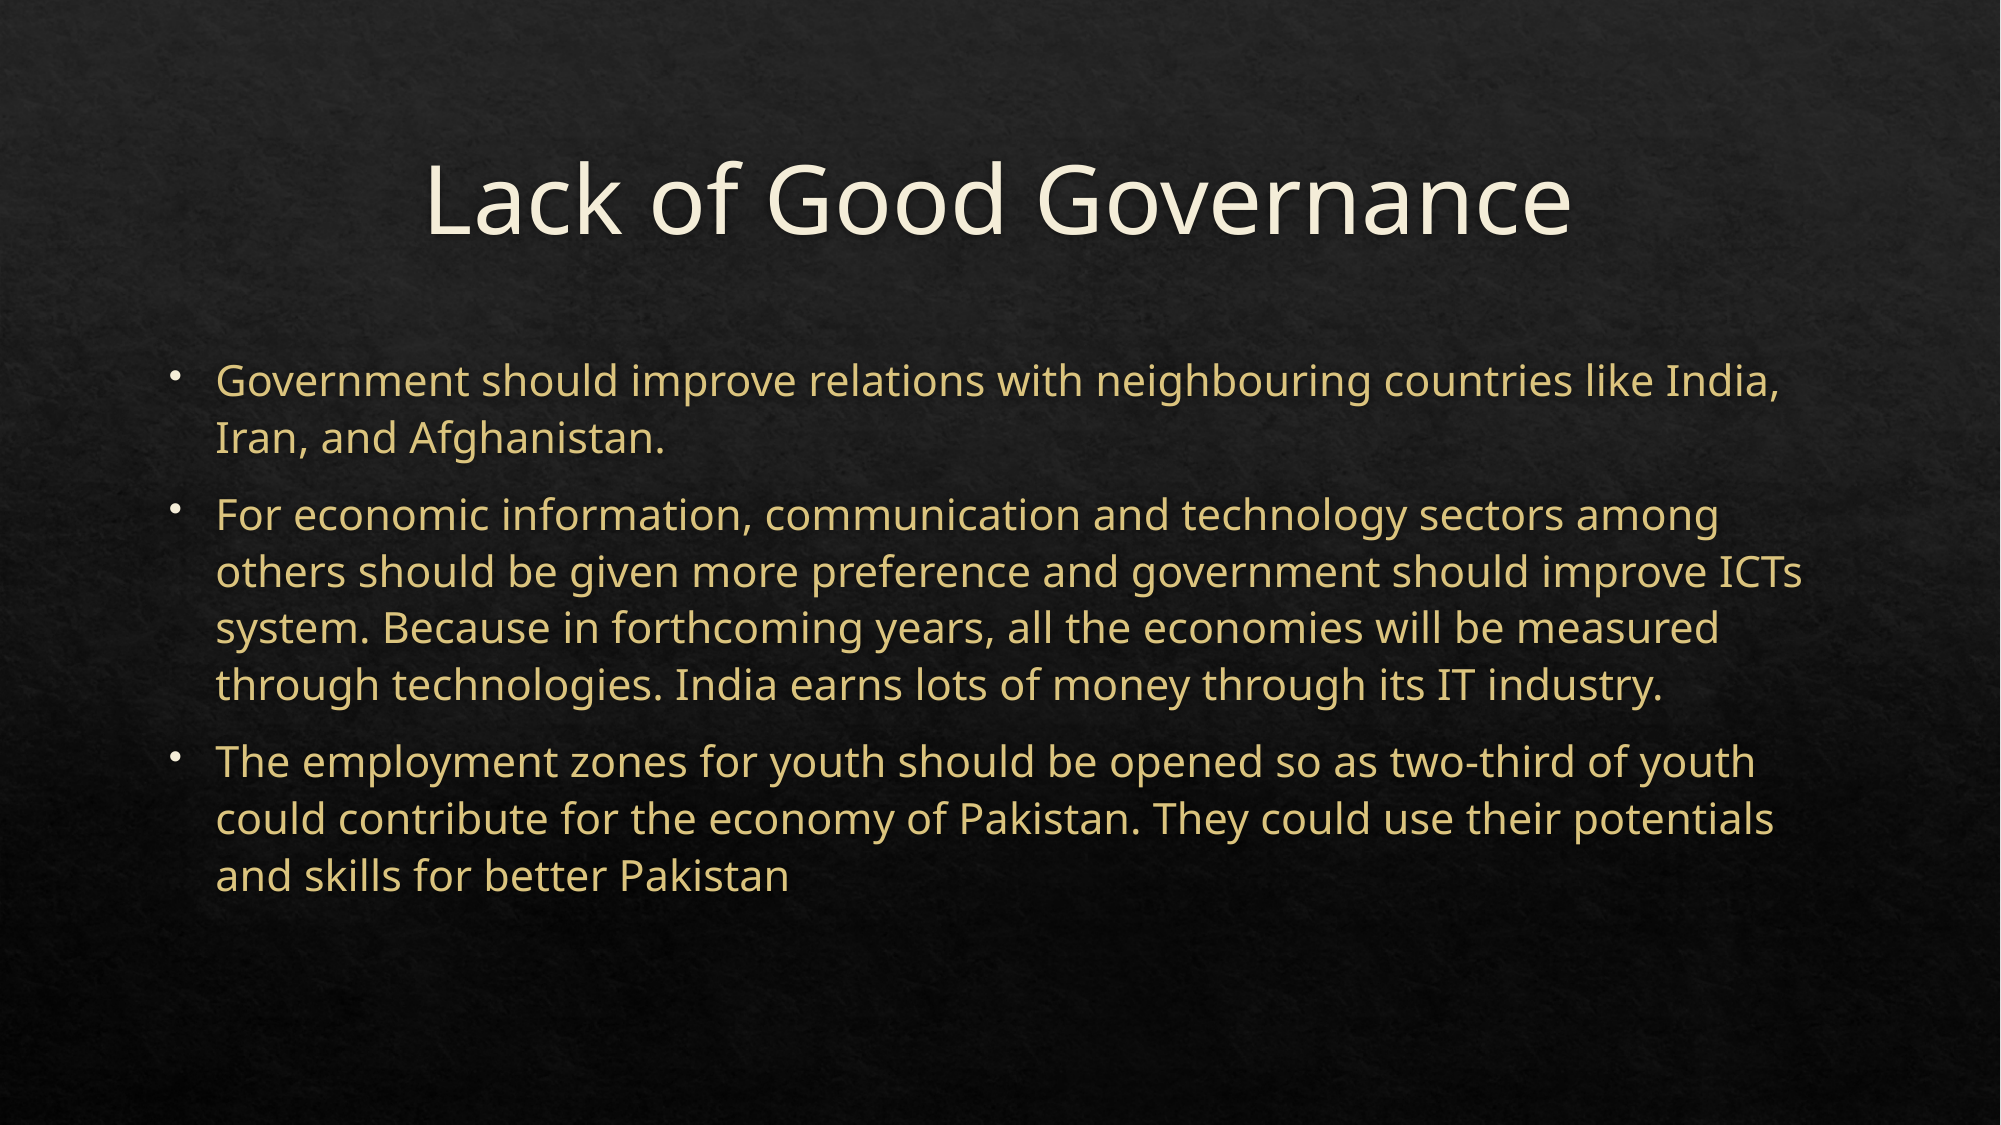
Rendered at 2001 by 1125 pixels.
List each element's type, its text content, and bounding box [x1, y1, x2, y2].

list Government should improve relations with neighbouring countries like India, Iran, and Afghanistan. For economic information, communication and technology sectors among others should be given more preference and government should improve ICTs system. Because in forthcoming years, all the economies will be measured through technologies. India earns lots of money through its IT industry. The employment zones for youth should be opened so as two-third of youth could contribute for the economy of Pakistan. They could use their potentials and skills for better Pakistan [149, 340, 1849, 950]
title Lack of Good Governance [149, 99, 1849, 307]
